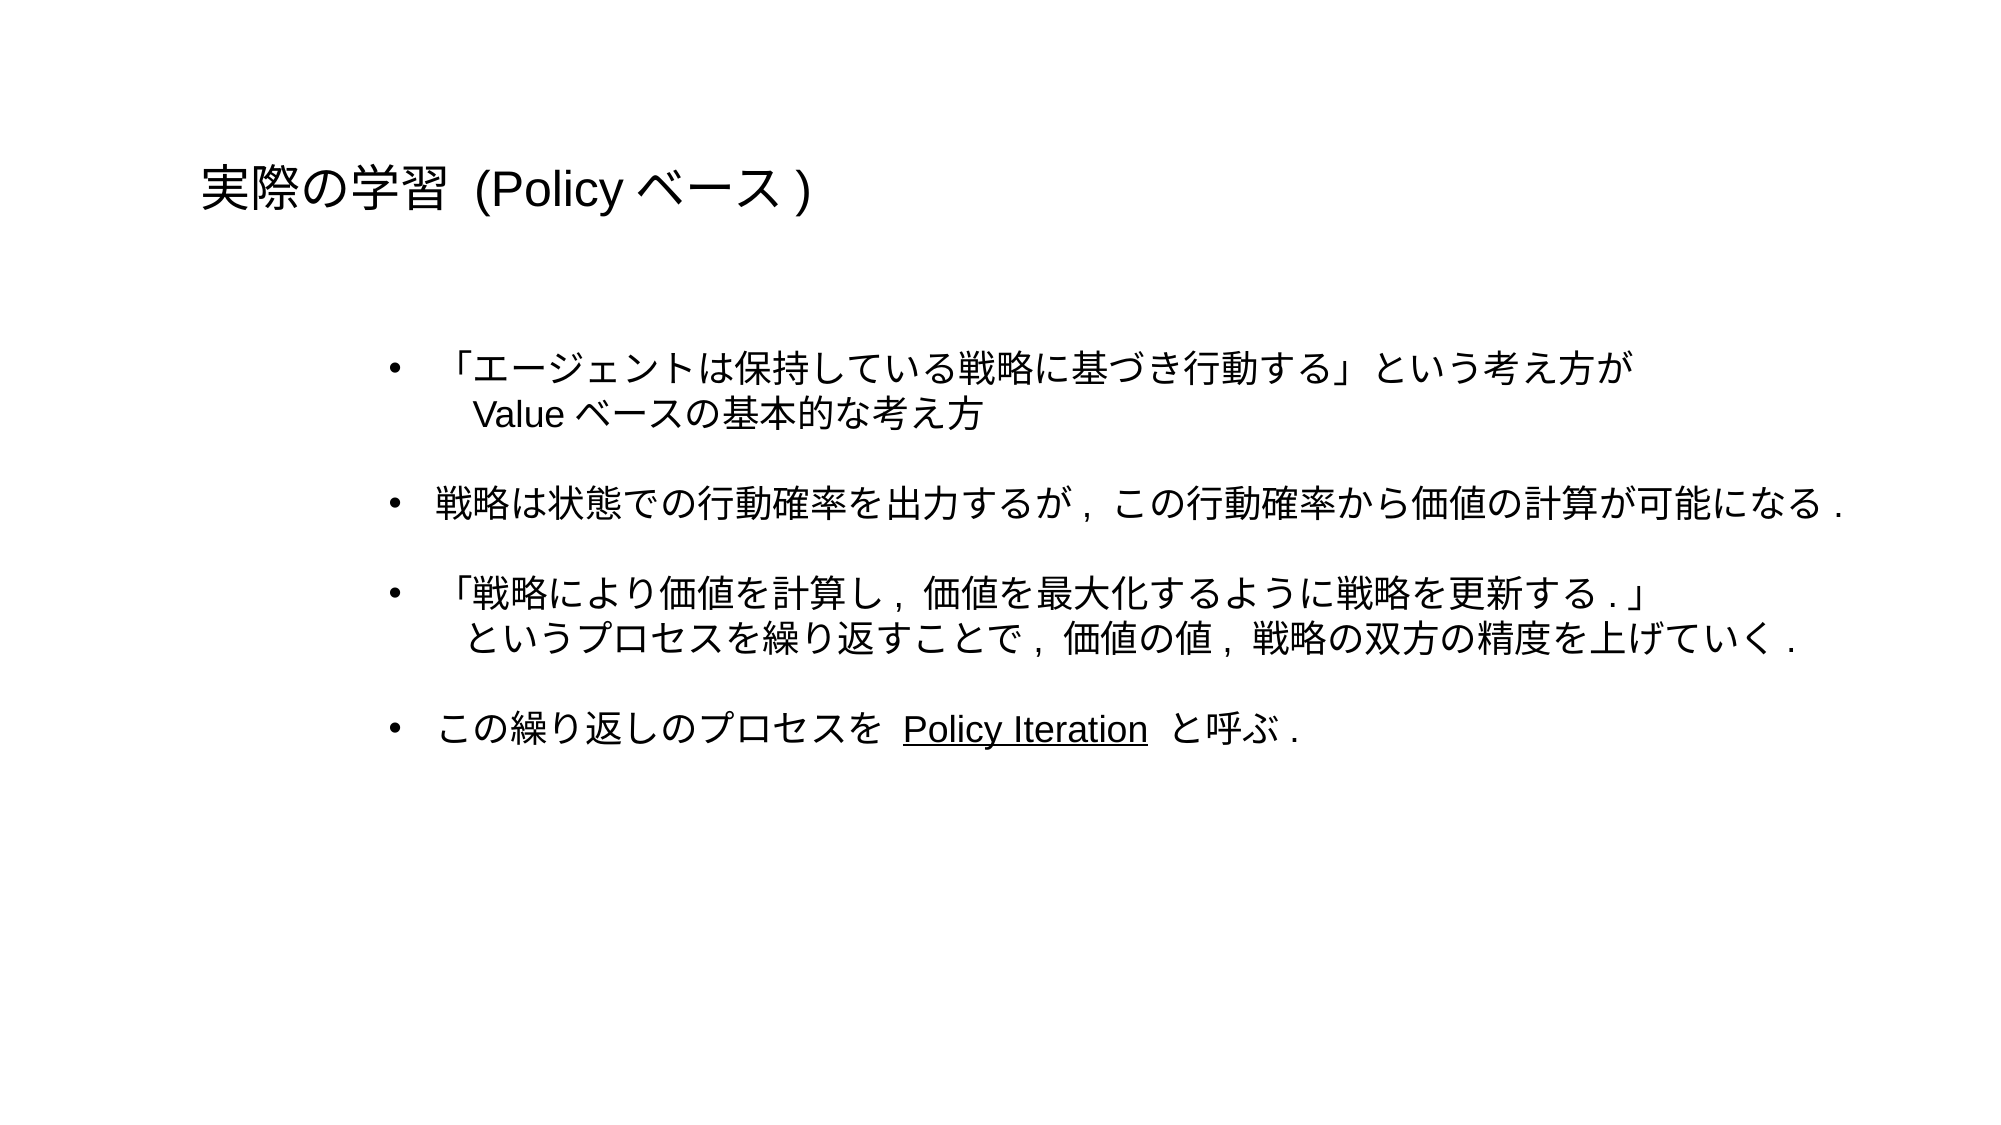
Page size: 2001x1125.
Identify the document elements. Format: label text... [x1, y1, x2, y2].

text_box 「エージェントは保持している戦略に基づき行動する」という考え方が Valueベースの基本的な考え方 戦略は状態での行動確率を出力するが, この行動確率から価値の計算が可能になる. 「戦略により価値を計算し, 価値を最大化するように戦略を更新する.」 というプロセスを繰り返すことで, 価値の値, 戦略の双方の精度を上げていく. この繰り返しのプロセスを Policy Iteration と呼ぶ. [373, 337, 1859, 848]
text_box 実際の学習 (Policyベース) [186, 149, 939, 224]
